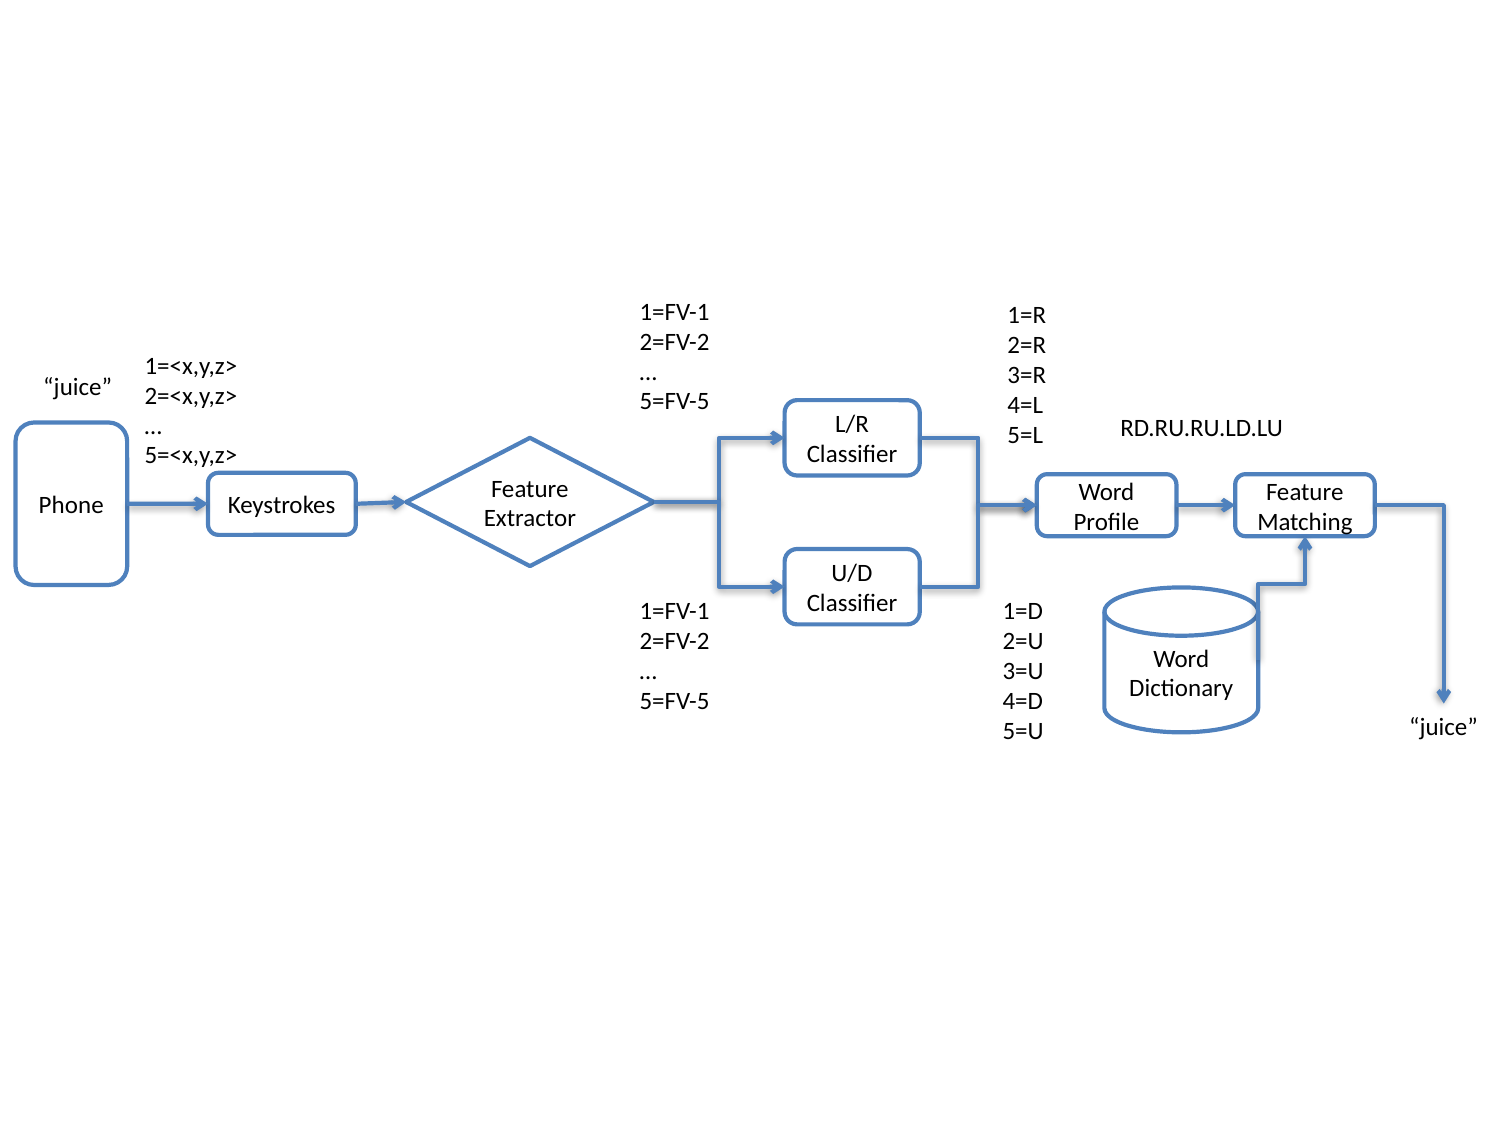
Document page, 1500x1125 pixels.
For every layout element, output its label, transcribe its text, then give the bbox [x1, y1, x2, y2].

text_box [1257, 535, 1306, 661]
text_box Phone [13, 420, 130, 588]
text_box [653, 501, 785, 587]
text_box Feature Extractor [406, 435, 648, 568]
text_box RD.RU.RU.LD.LU [1105, 403, 1298, 449]
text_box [653, 437, 785, 501]
text_box Word Dictionary [1102, 585, 1261, 735]
text_box 1=D 2=U 3=U 4=D 5=U [987, 587, 1059, 782]
text_box L/R Classifier [782, 398, 922, 478]
text_box 1=R 2=R 3=R 4=L 5=L [992, 291, 1062, 486]
text_box U/D Classifier [782, 546, 922, 627]
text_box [919, 437, 1038, 504]
text_box 1=<x,y,z> 2=<x,y,z> … 5=<x,y,z> [129, 341, 253, 477]
text_box Feature Matching [1233, 472, 1377, 539]
text_box Keystrokes [205, 470, 358, 537]
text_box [1374, 504, 1445, 704]
text_box “juice” [1394, 703, 1494, 749]
text_box “juice” [28, 363, 128, 409]
text_box 1=FV-1 2=FV-2 … 5=FV-5 [624, 587, 725, 722]
text_box Word Profile [1042, 472, 1179, 539]
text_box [919, 504, 1038, 587]
text_box 1=FV-1 2=FV-2 … 5=FV-5 [624, 287, 725, 423]
